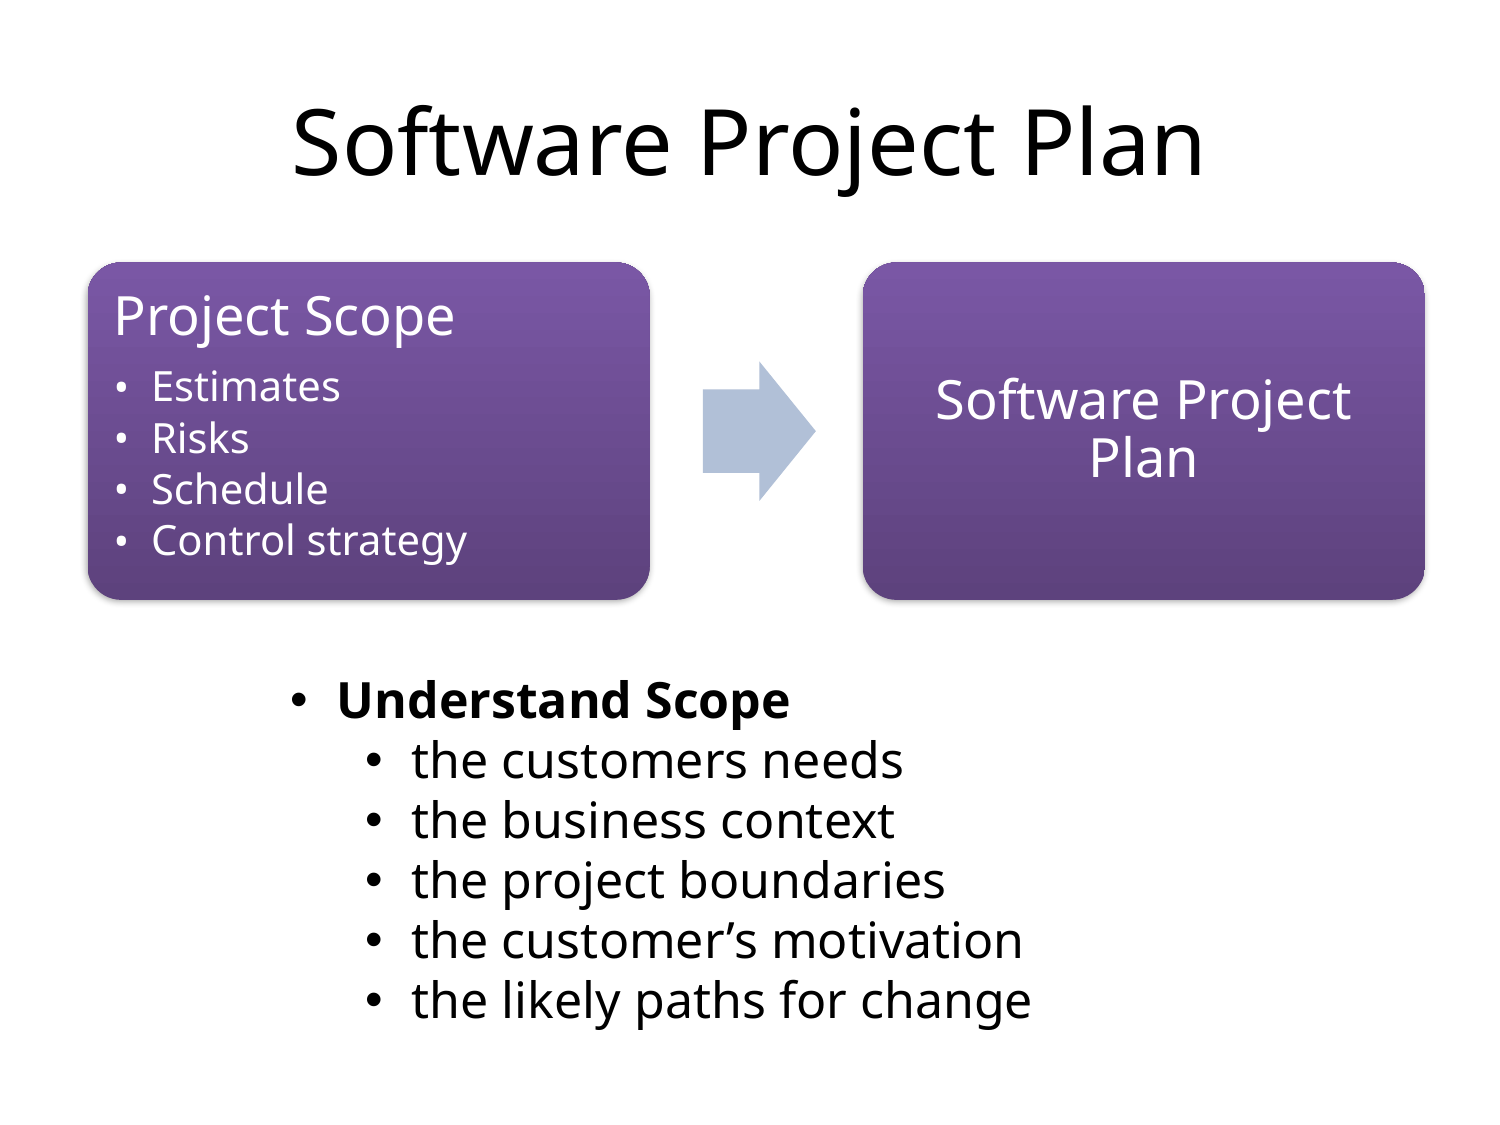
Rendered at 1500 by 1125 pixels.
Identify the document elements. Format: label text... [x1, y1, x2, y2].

title Software Project Plan [75, 45, 1425, 233]
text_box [87, 262, 1426, 601]
text_box Understand Scope the customers needs the business context the project boundaries the customer’s motivation the likely paths for change [275, 661, 1275, 1037]
